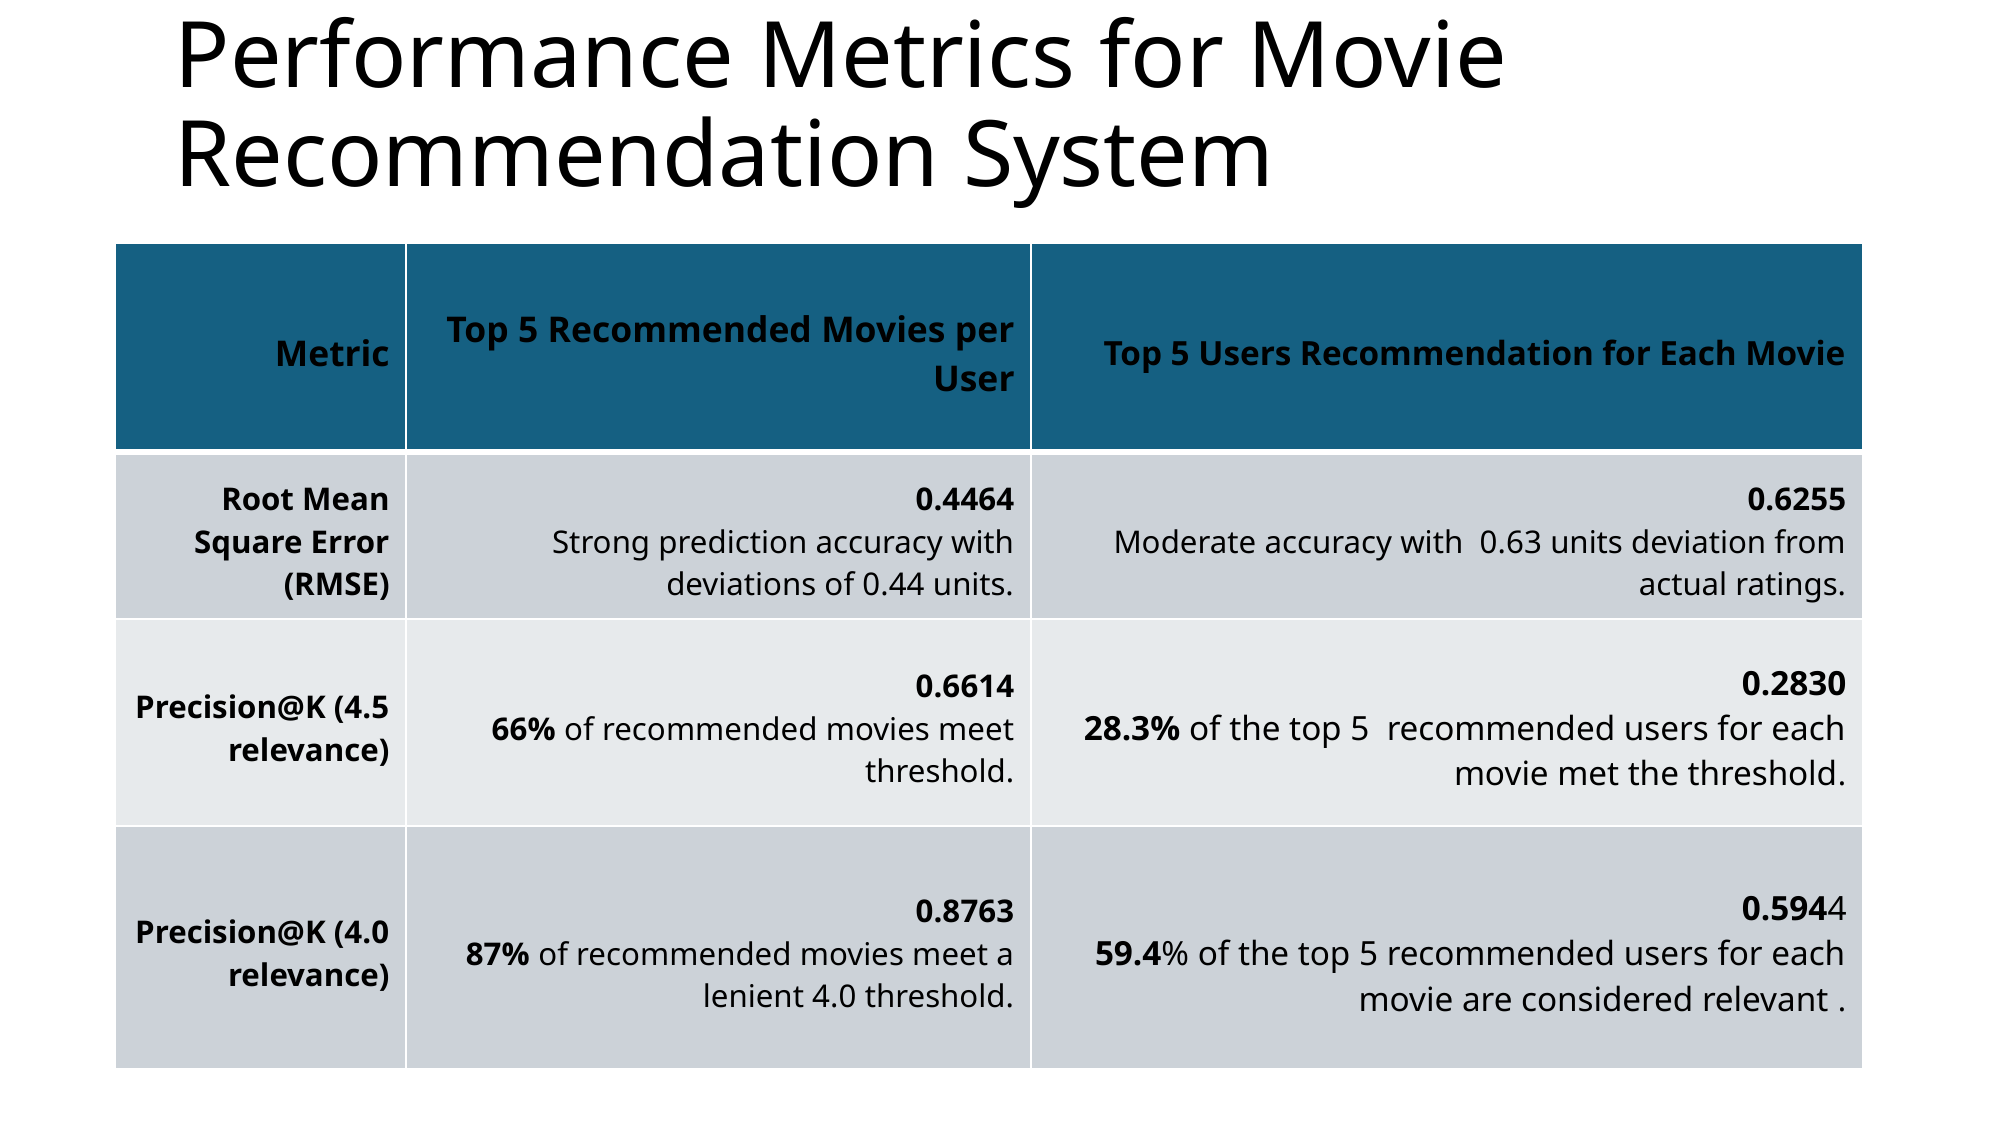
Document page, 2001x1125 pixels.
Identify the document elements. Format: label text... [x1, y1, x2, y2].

table_cell 0.6255 Moderate accuracy with 0.63 units deviation from actual ratings. [1032, 455, 1862, 618]
table_cell 0.4464 Strong prediction accuracy with deviations of 0.44 units. [407, 455, 1030, 618]
table_header Top 5 Users Recommendation for Each Movie [1032, 244, 1862, 449]
table_cell Root Mean Square Error (RMSE) [116, 455, 405, 618]
table_cell Precision@K (4.5 relevance) [116, 620, 405, 825]
table_header Metric [116, 244, 405, 449]
table_cell Precision@K (4.0 relevance) [116, 827, 405, 1068]
table_cell 0.2830 28.3% of the top 5 recommended users for each movie met the threshold. [1032, 620, 1862, 825]
table_cell 0.5944 59.4% of the top 5 recommended users for each movie are considered relevant . [1032, 827, 1862, 1068]
table_cell 0.6614 66% of recommended movies meet threshold. [407, 620, 1030, 825]
title Performance Metrics for Movie Recommendation System [159, 0, 1885, 216]
table_cell 0.8763 87% of recommended movies meet a lenient 4.0 threshold. [407, 827, 1030, 1068]
table_header Top 5 Recommended Movies per User [407, 244, 1030, 449]
